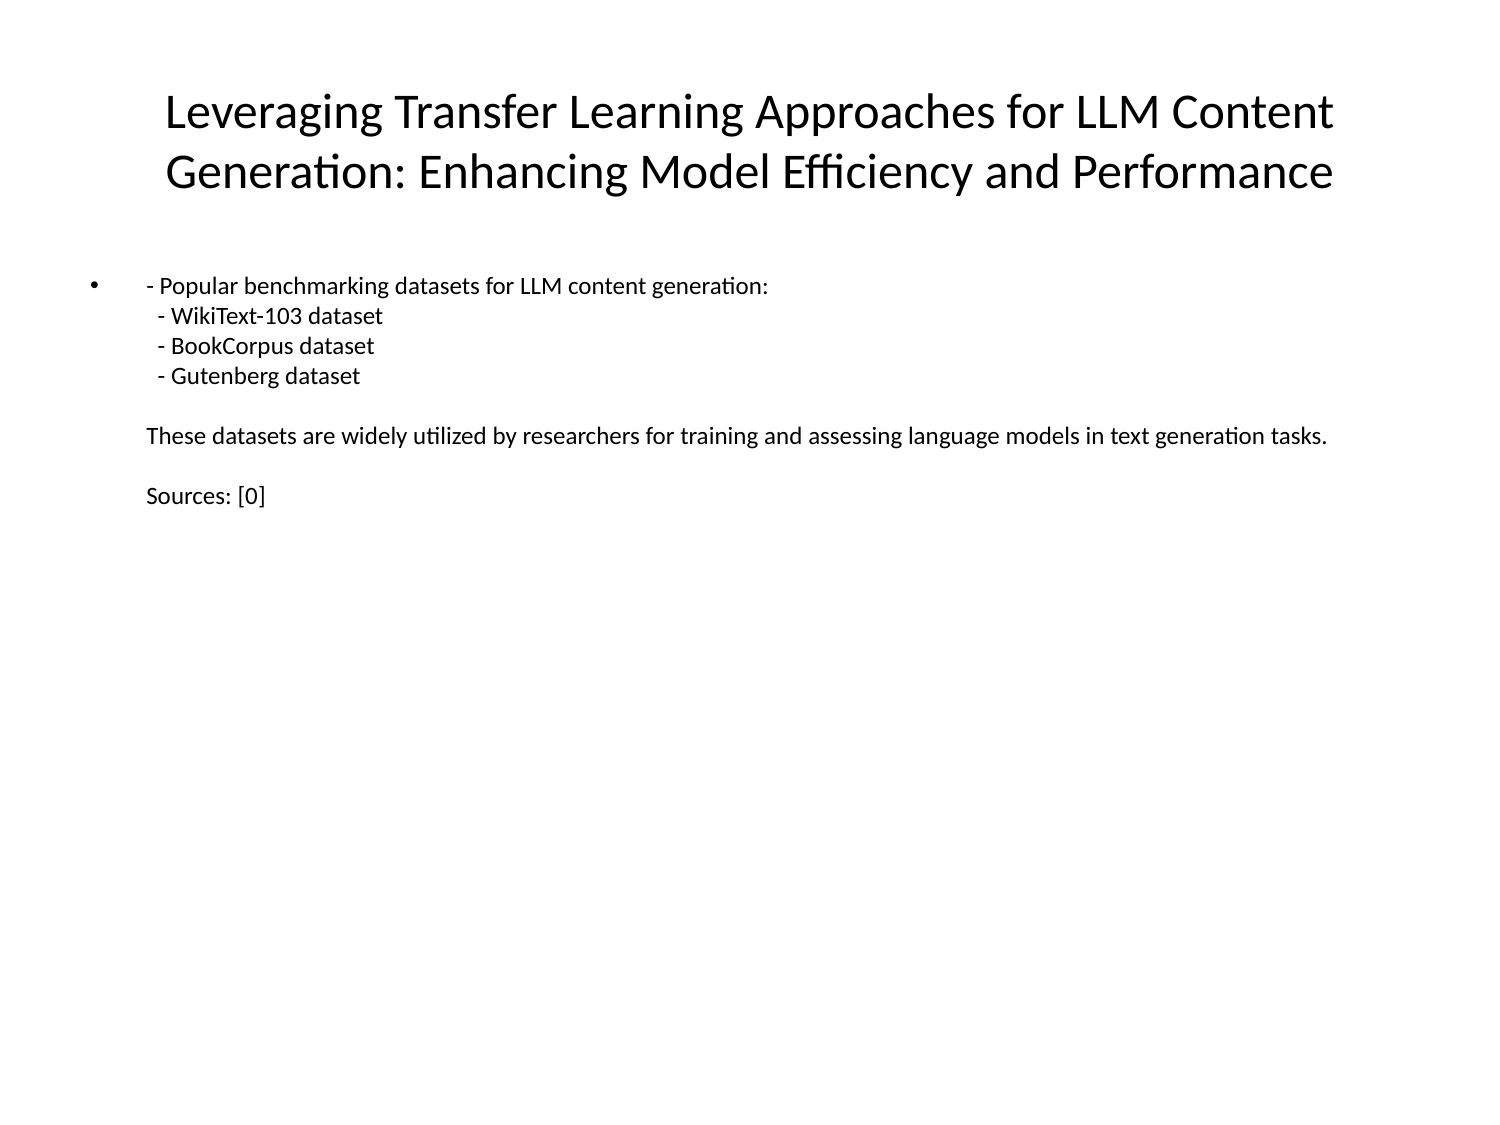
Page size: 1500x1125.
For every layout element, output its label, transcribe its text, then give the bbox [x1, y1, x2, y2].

list - Popular benchmarking datasets for LLM content generation: - WikiText-103 dataset - BookCorpus dataset - Gutenberg dataset These datasets are widely utilized by researchers for training and assessing language models in text generation tasks. Sources: [0] [75, 262, 1425, 1005]
title Leveraging Transfer Learning Approaches for LLM Content Generation: Enhancing Model Efficiency and Performance [75, 45, 1425, 233]
